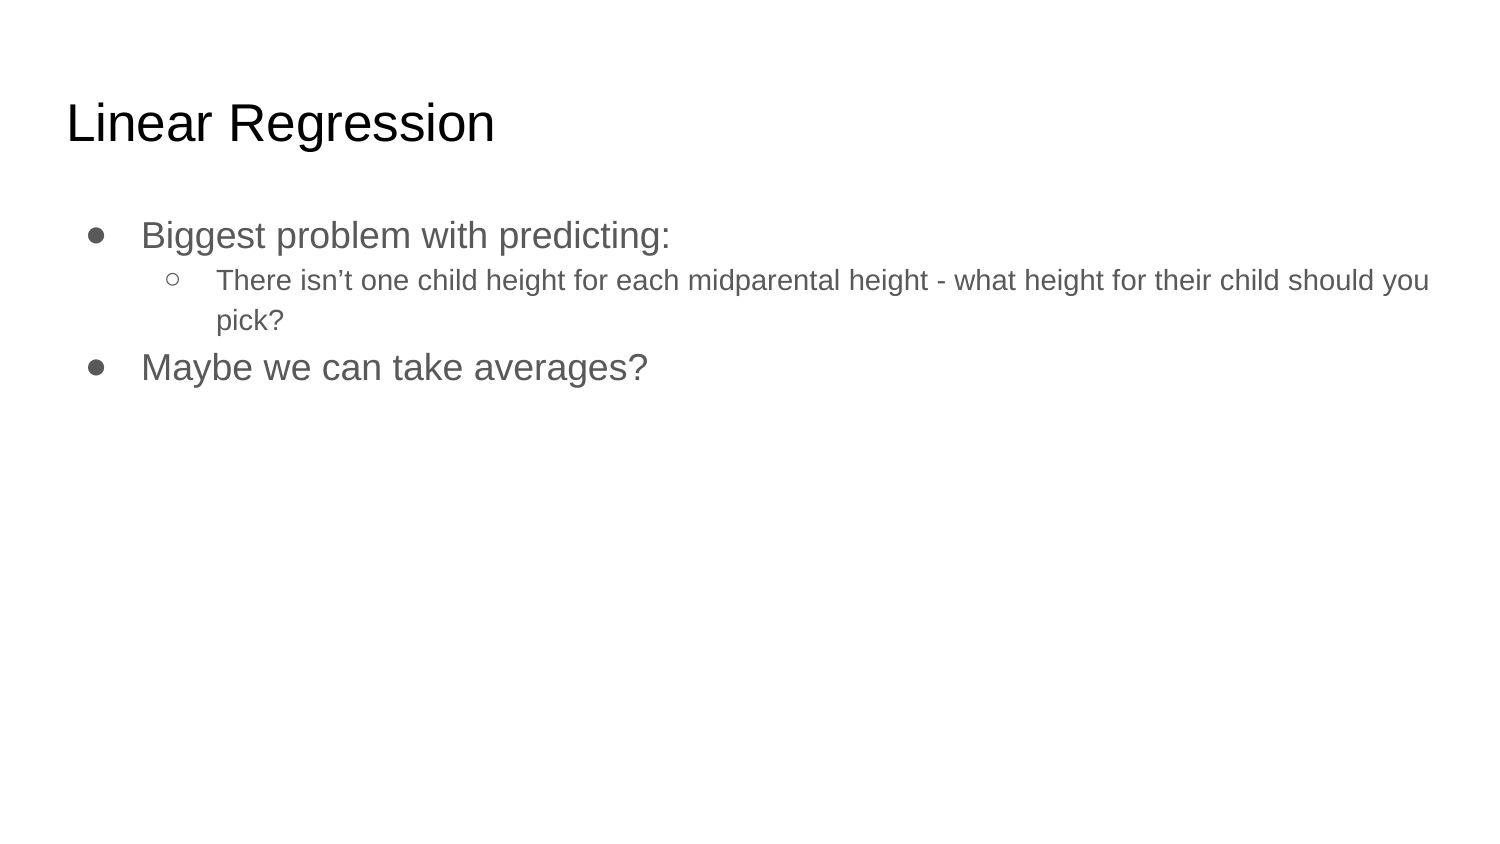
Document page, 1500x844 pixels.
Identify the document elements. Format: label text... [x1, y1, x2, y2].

title Linear Regression [51, 72, 1449, 167]
list Biggest problem with predicting: There isn’t one child height for each midparental height - what height for their child should you pick? Maybe we can take averages? [51, 189, 1449, 750]
